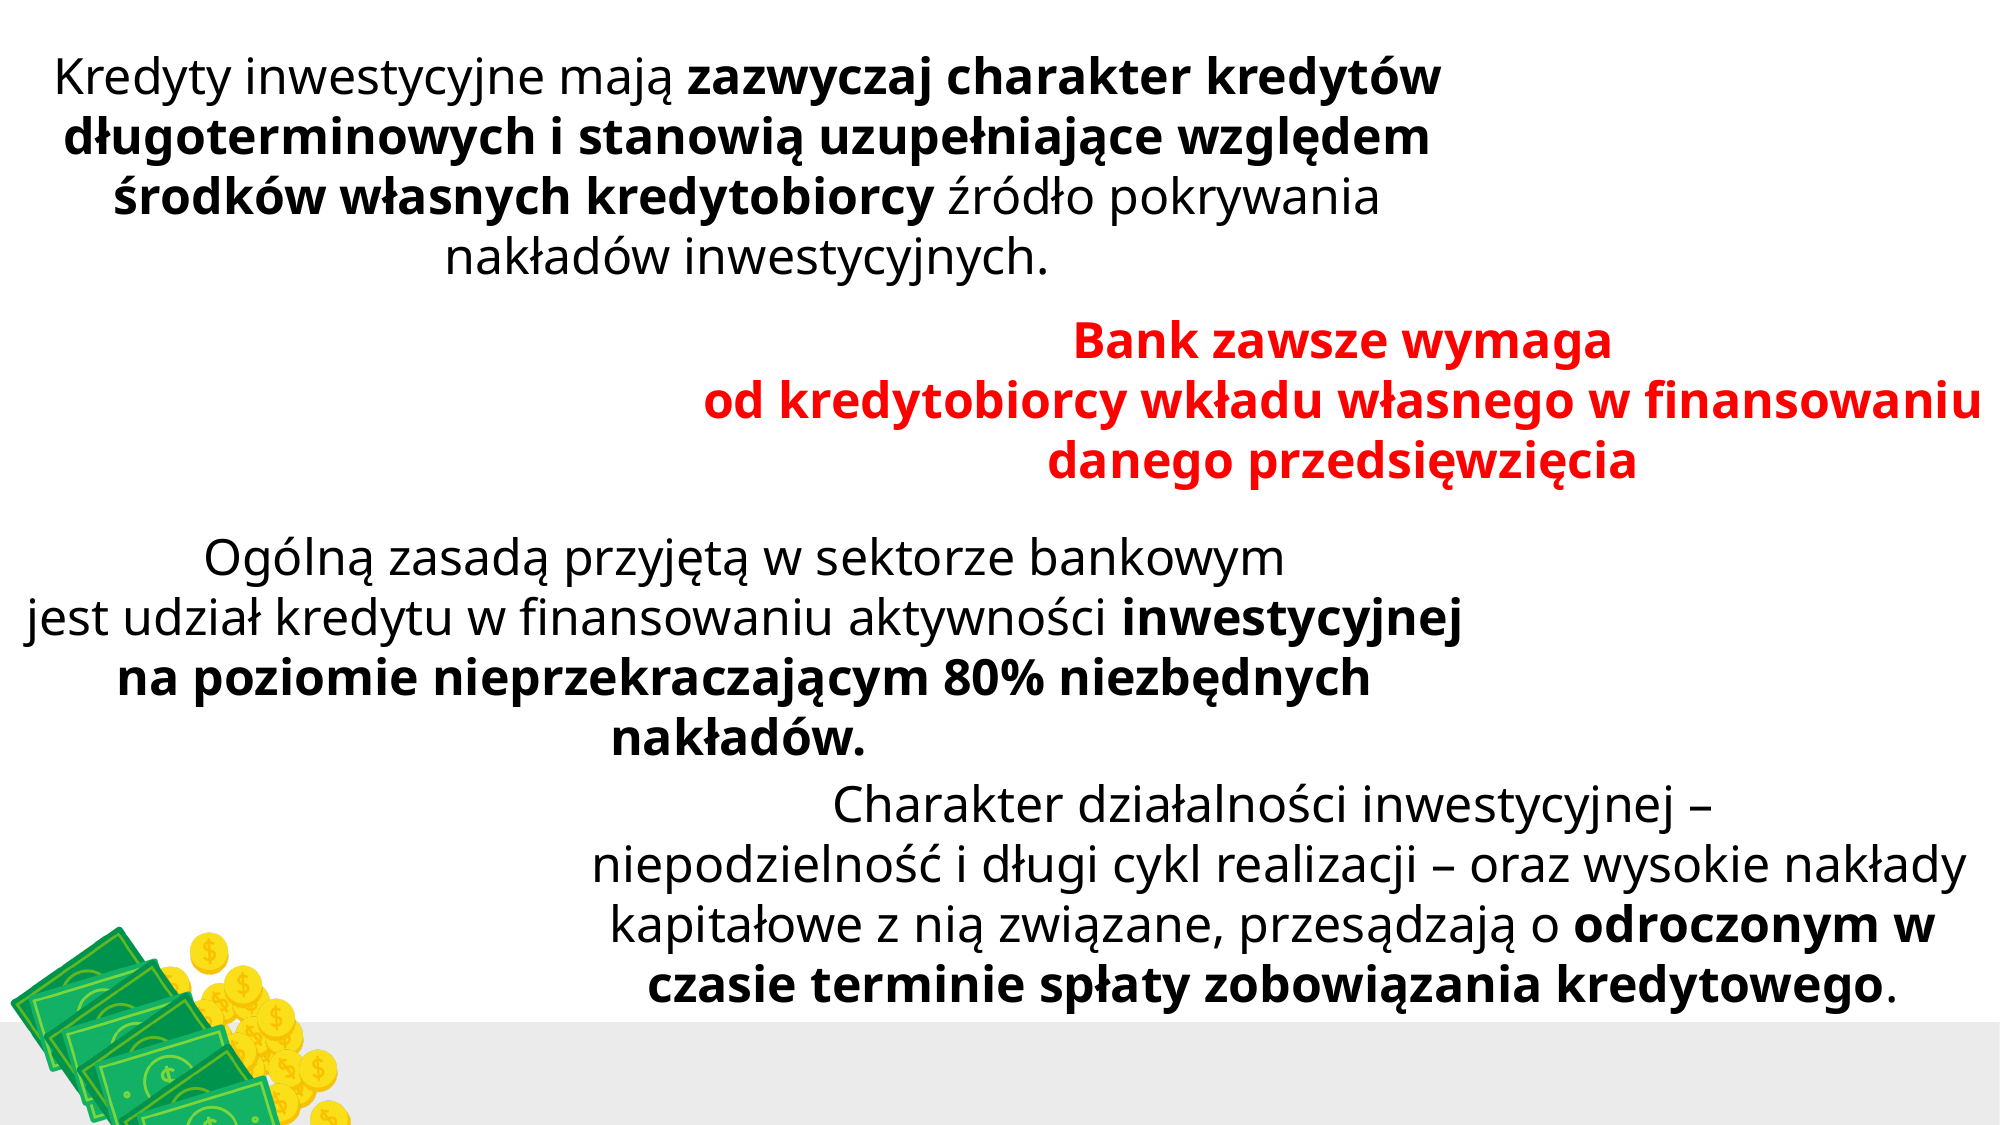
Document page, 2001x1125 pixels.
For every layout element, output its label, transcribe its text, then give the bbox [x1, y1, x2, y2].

text_box Bank zawsze wymaga od kredytobiorcy wkładu własnego w finansowaniu danego przedsięwzięcia [650, 301, 2000, 497]
text_box Kredyty inwestycyjne mają zazwyczaj charakter kredytów długoterminowych i stanowią uzupełniające względem środków własnych kredytobiorcy źródło pokrywania nakładów inwestycyjnych. [0, 36, 1496, 292]
text_box Charakter działalności inwestycyjnej – niepodzielność i długi cykl realizacji – oraz wysokie nakłady kapitałowe z nią związane, przesądzają o odroczonym w czasie terminie spłaty zobowiązania kredytowego. [546, 765, 2000, 1020]
text_box Ogólną zasadą przyjętą w sektorze bankowym jest udział kredytu w finansowaniu aktywności inwestycyjnej na poziomie nieprzekraczającym 80% niezbędnych nakładów. [0, 517, 1490, 773]
picture [0, 872, 361, 1125]
